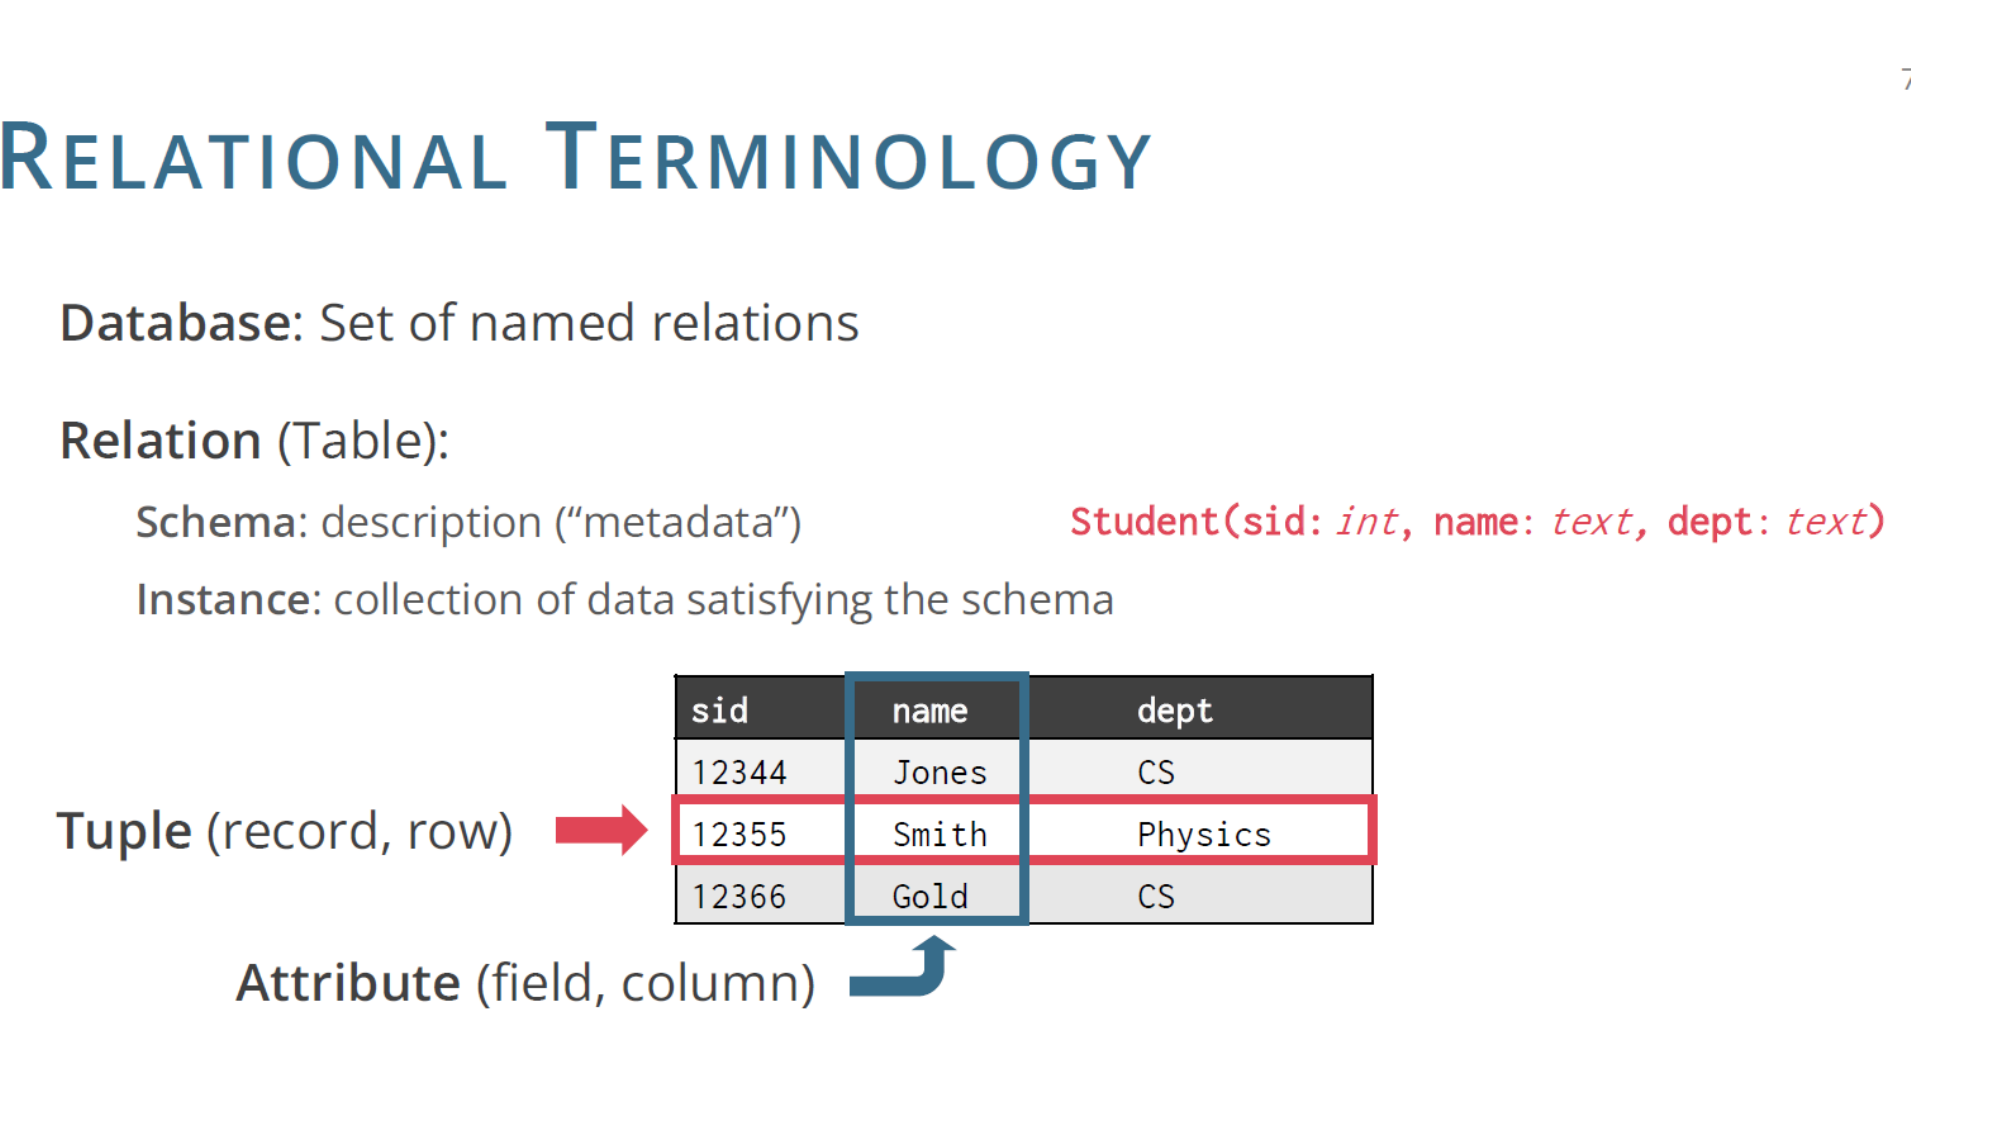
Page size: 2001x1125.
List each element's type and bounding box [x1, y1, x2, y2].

picture [0, 67, 1911, 1106]
